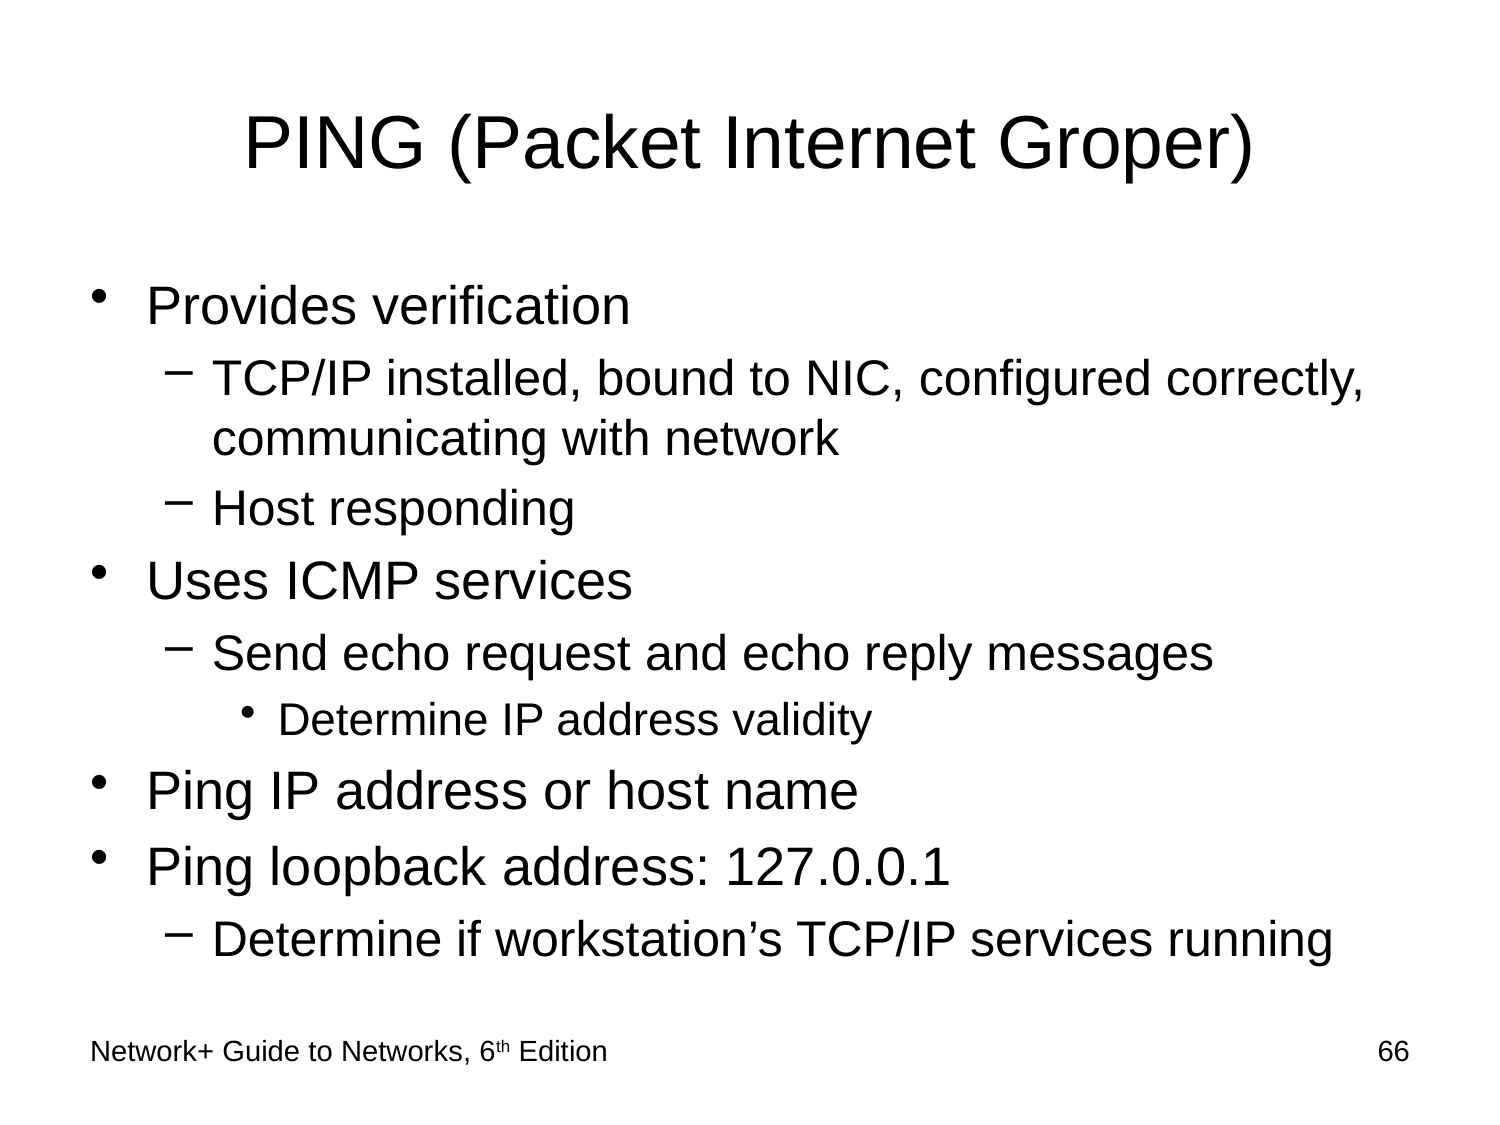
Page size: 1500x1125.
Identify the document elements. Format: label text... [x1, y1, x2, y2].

slide_number 66 [1074, 1024, 1426, 1103]
title PING (Packet Internet Groper) [75, 45, 1425, 233]
footer Network+ Guide to Networks, 6th Edition [74, 1024, 988, 1103]
list Provides verification TCP/IP installed, bound to NIC, configured correctly, communicating with network Host responding Uses ICMP services Send echo request and echo reply messages Determine IP address validity Ping IP address or host name Ping loopback address: 127.0.0.1 Determine if workstation’s TCP/IP services running [75, 262, 1425, 1005]
